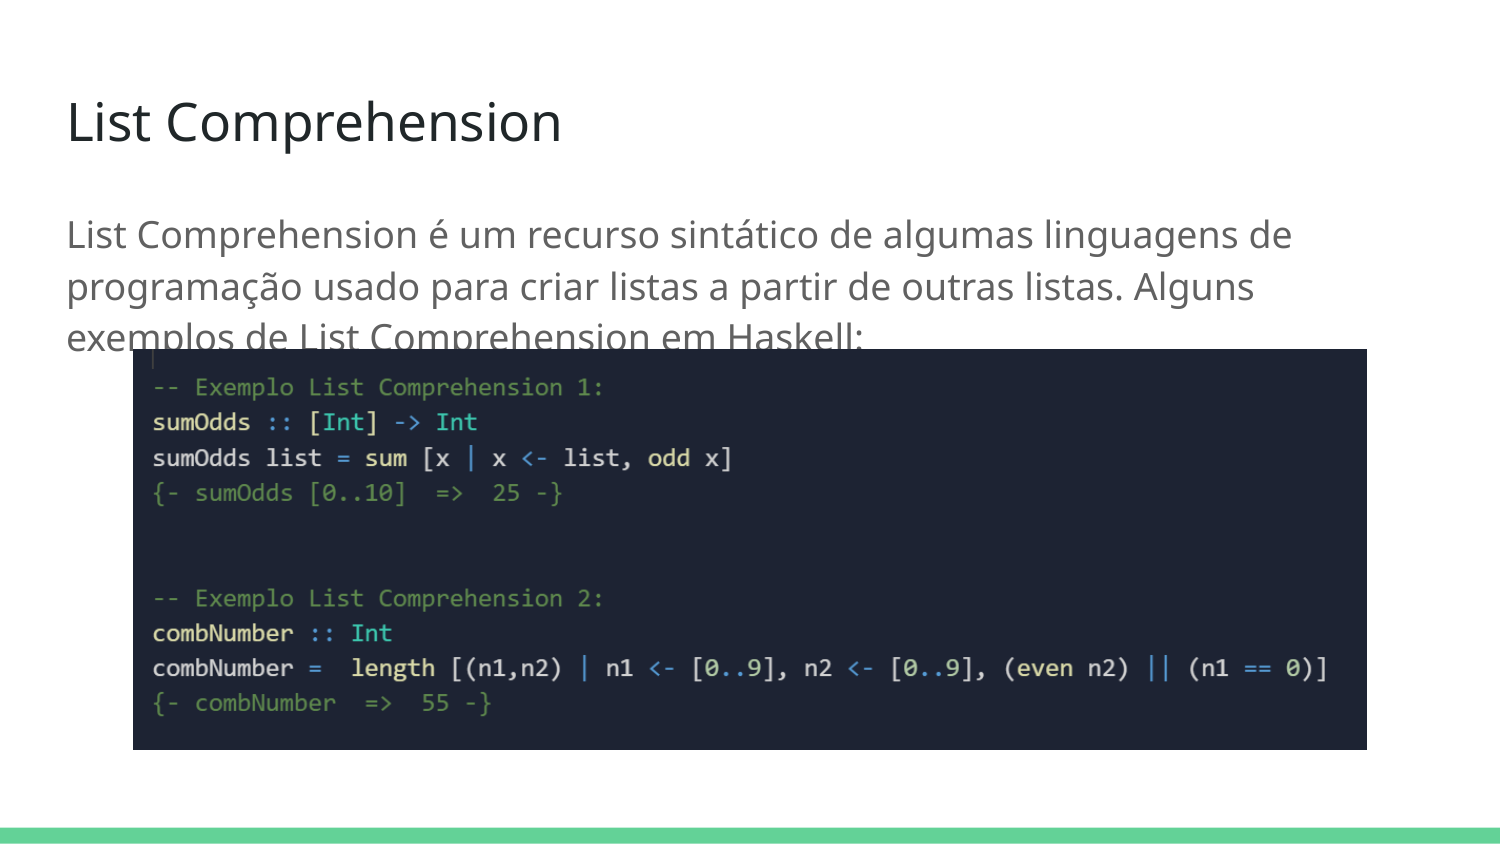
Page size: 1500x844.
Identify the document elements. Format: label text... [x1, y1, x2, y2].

title List Comprehension [51, 72, 1449, 167]
list List Comprehension é um recurso sintático de algumas linguagens de programação usado para criar listas a partir de outras listas. Alguns exemplos de List Comprehension em Haskell: [51, 189, 1449, 750]
picture [132, 349, 1367, 750]
